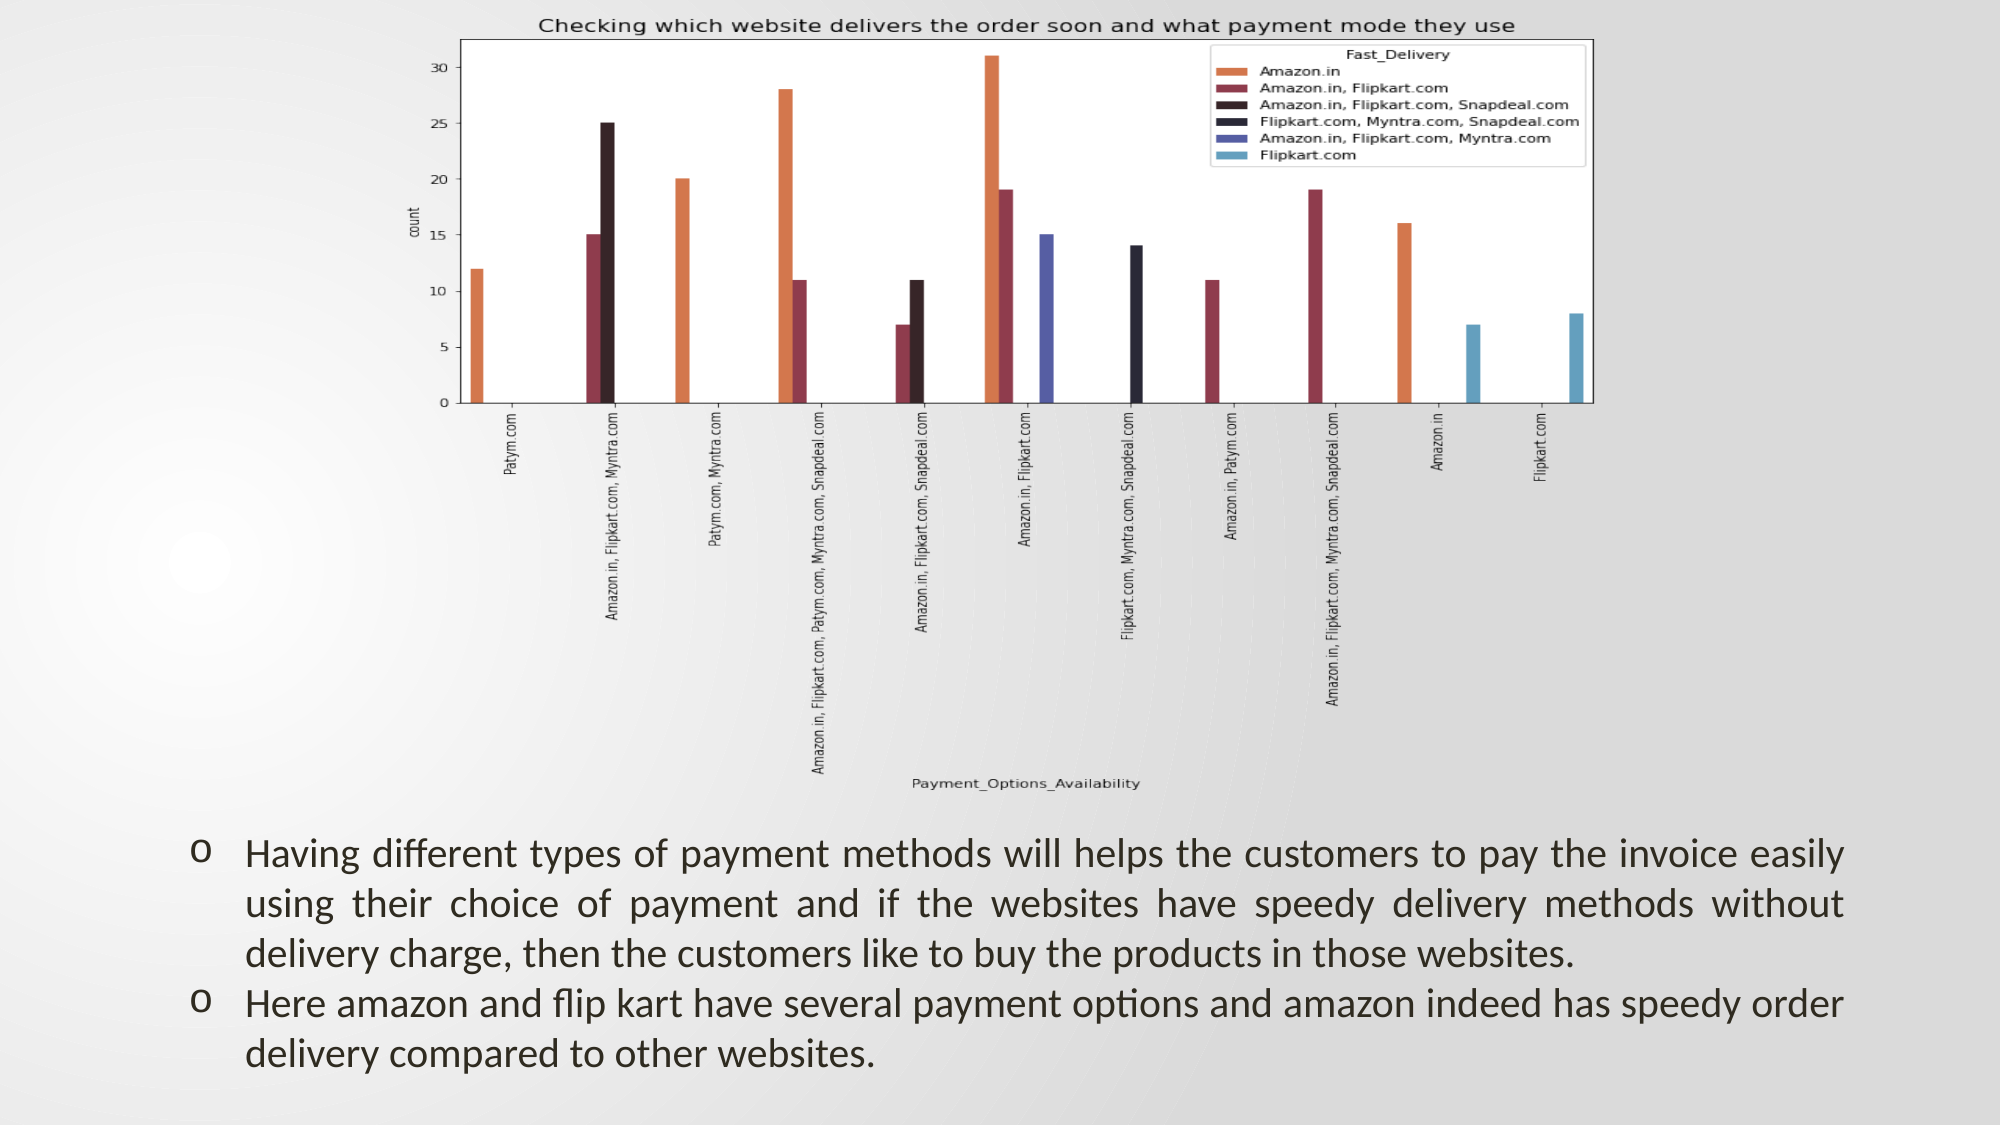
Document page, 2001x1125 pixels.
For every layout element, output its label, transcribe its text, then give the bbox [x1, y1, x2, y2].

text_box Having different types of payment methods will helps the customers to pay the invoice easily using their choice of payment and if the websites have speedy delivery methods without delivery charge, then the customers like to buy the products in those websites. Here amazon and flip kart have several payment options and amazon indeed has speedy order delivery compared to other websites. [173, 818, 1861, 1084]
picture [395, 11, 1605, 799]
